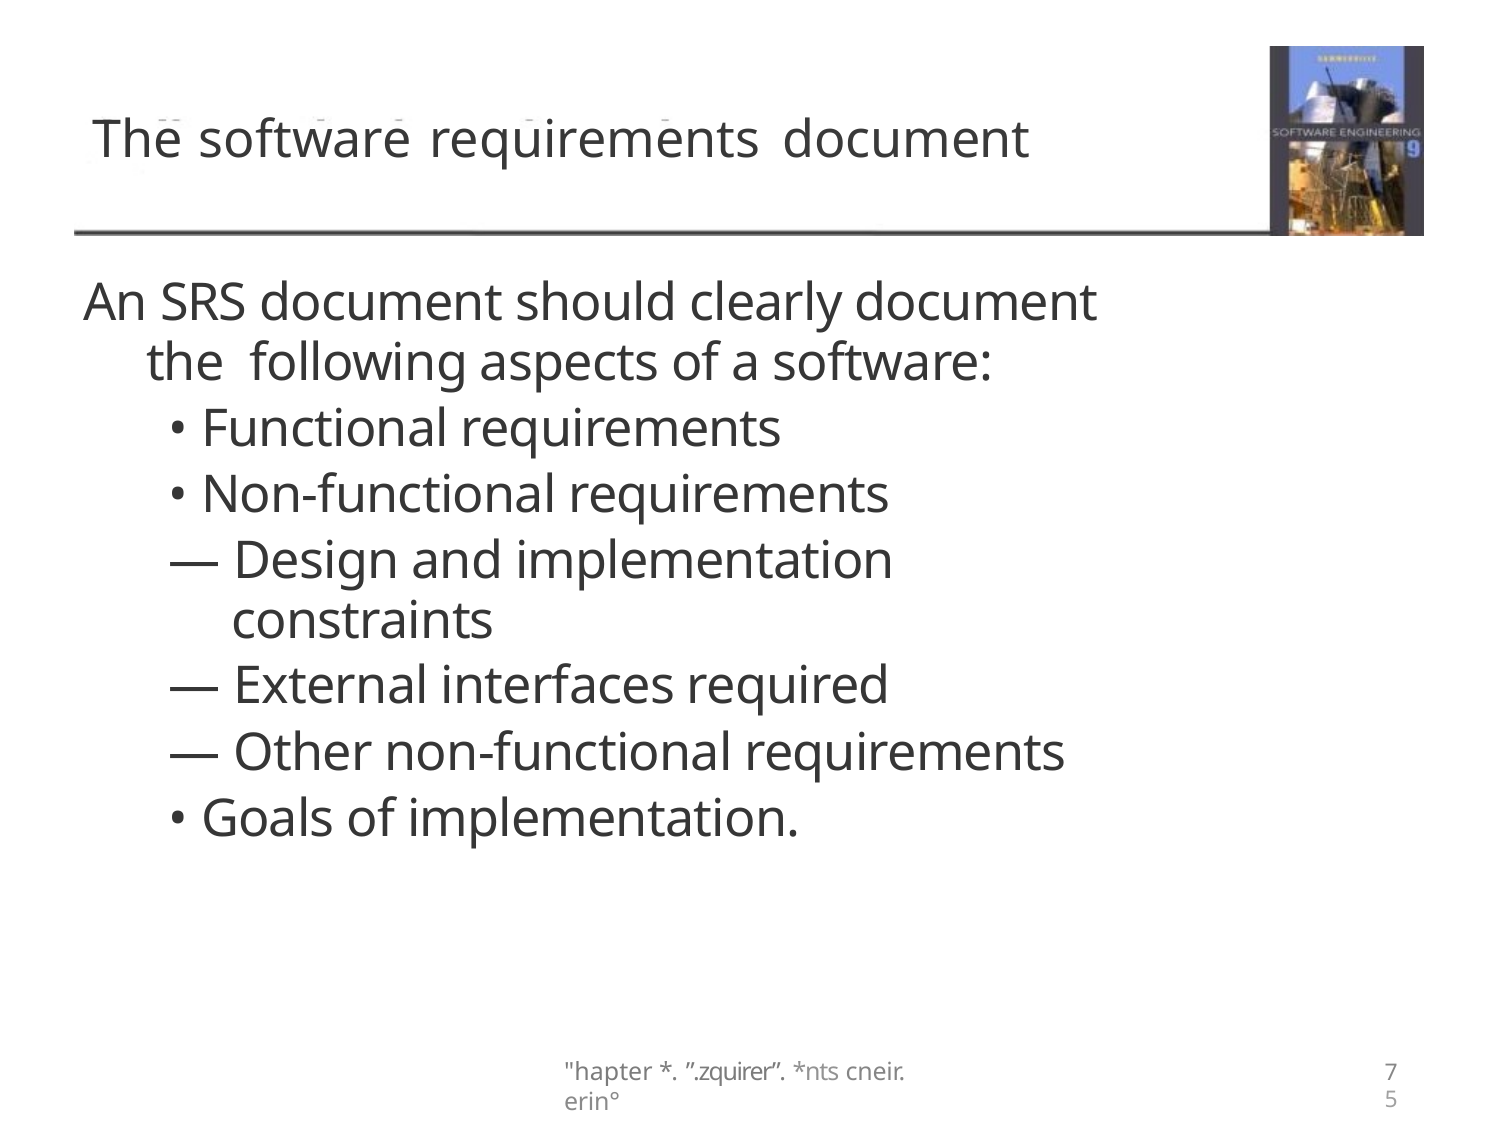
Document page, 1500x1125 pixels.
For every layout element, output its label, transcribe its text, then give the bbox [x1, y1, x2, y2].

text_box An SRS document should clearly document the following aspects of a software: • Functional requirements • Non-functional requirements — Design and implementation constraints — External interfaces required — Other non-functional requirements • Goals of implementation. [81, 264, 1431, 847]
title The software requirements document [40, 71, 1211, 294]
picture [74, 46, 1425, 237]
text_box "hapter *. ”.zquirer”. *nts cneir. erin° [562, 1052, 938, 1116]
text_box 7 5 [1382, 1054, 1411, 1113]
